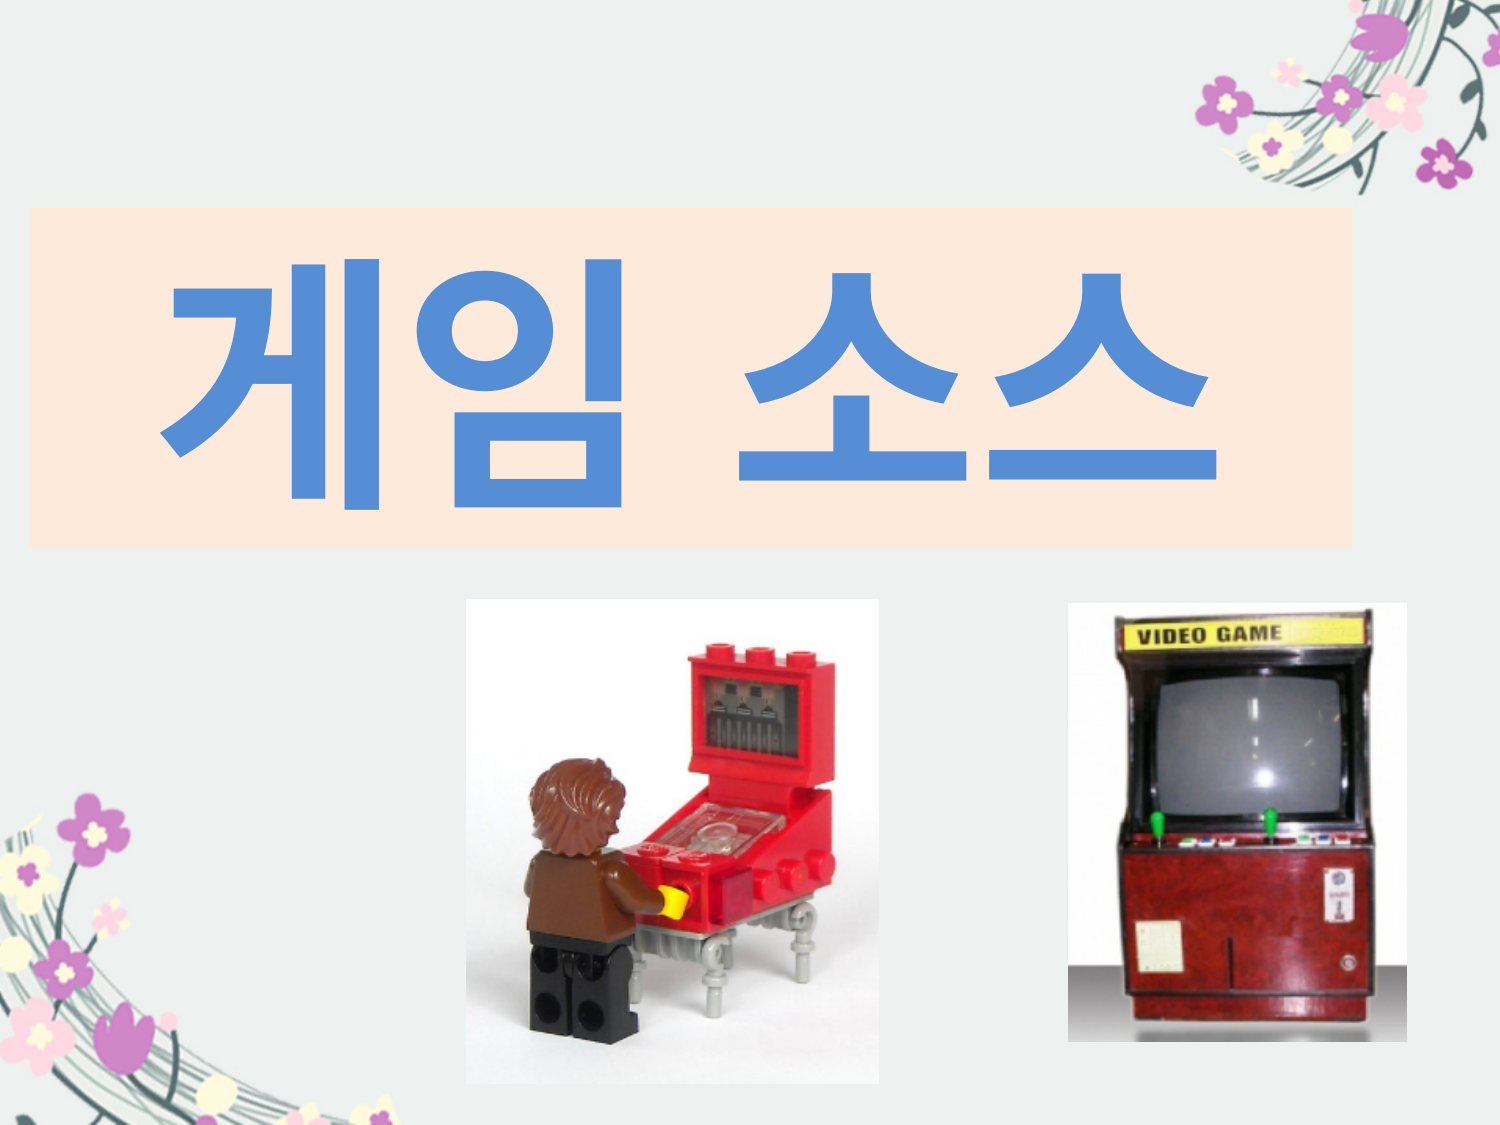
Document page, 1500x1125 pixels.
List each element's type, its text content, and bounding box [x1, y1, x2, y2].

picture [0, 0, 1500, 1125]
text_box 게임 소스 [29, 208, 1353, 549]
